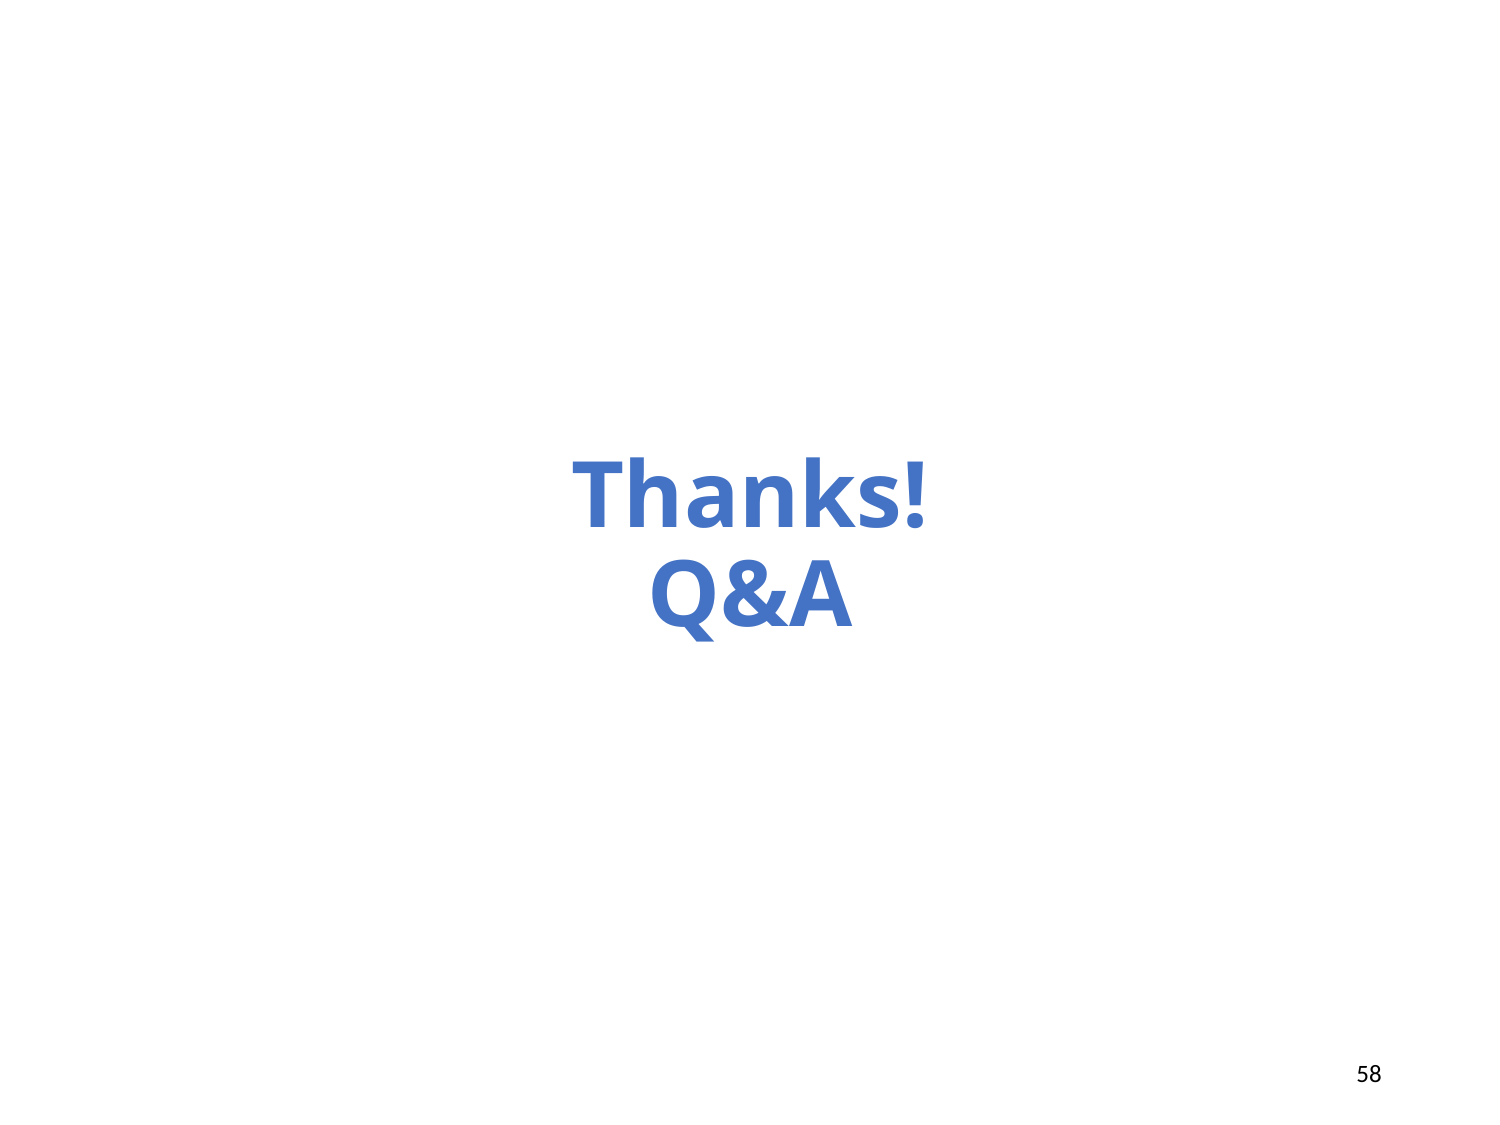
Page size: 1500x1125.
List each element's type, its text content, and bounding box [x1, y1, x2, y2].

title Thanks! Q&A [103, 357, 1397, 738]
slide_number 58 [1059, 1042, 1397, 1103]
